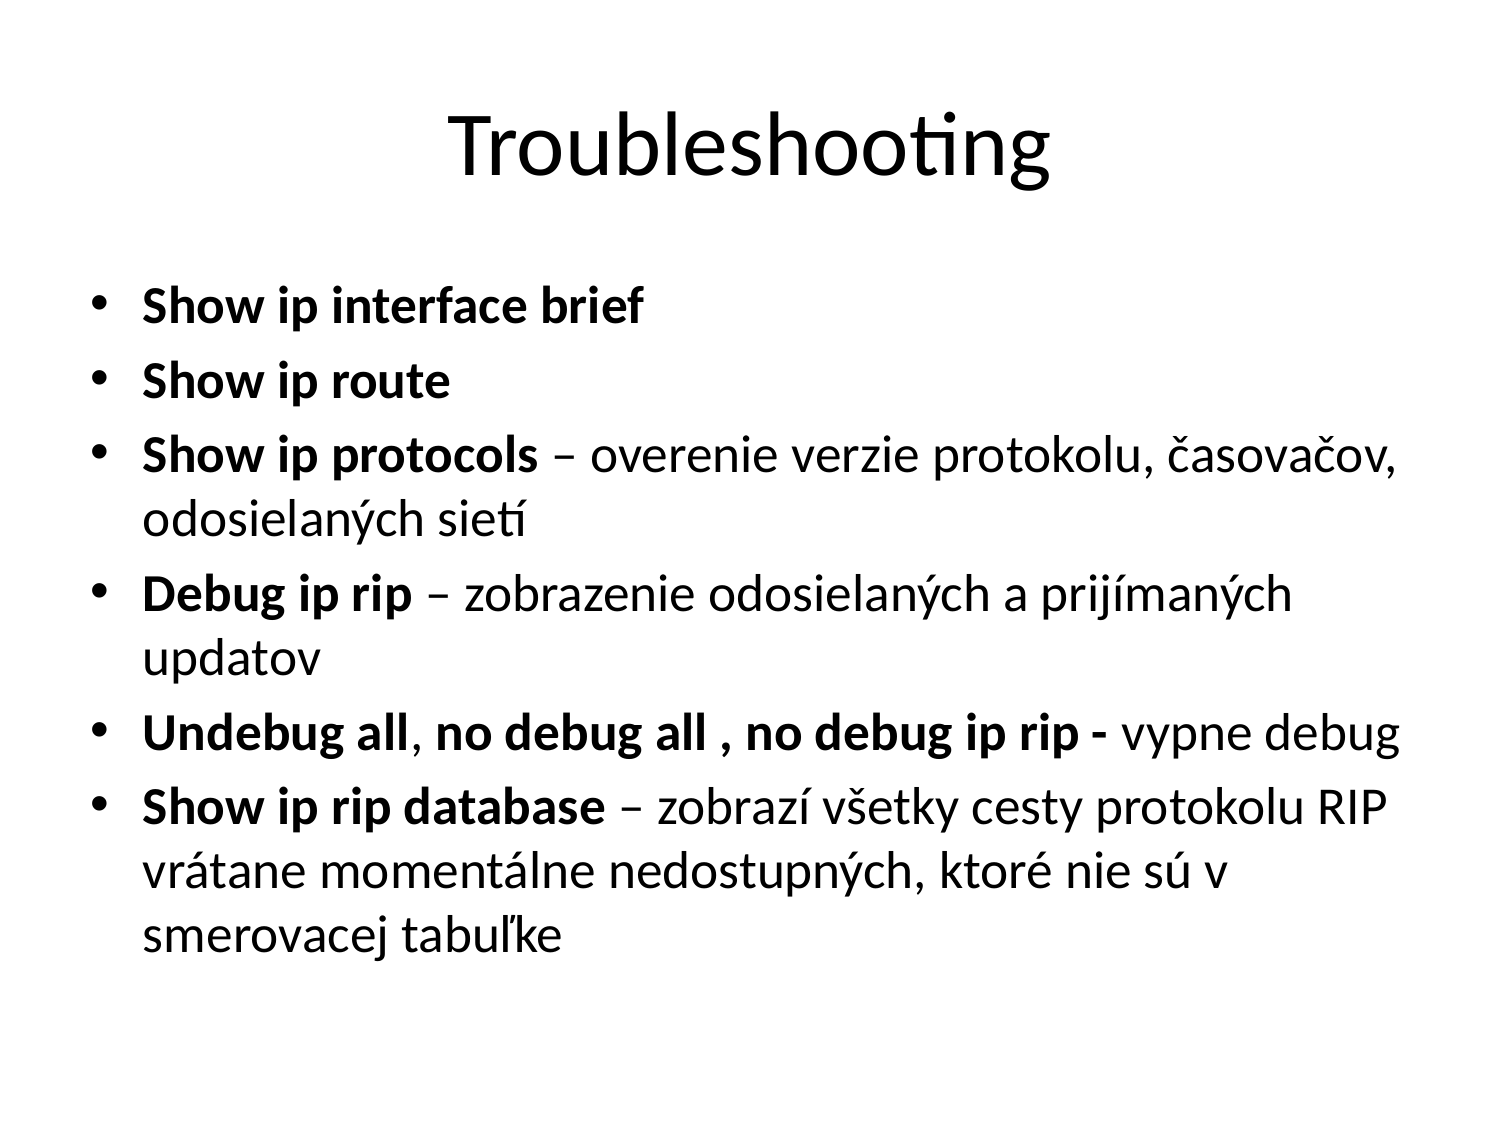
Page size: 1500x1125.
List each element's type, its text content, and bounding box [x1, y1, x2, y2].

title Troubleshooting [75, 45, 1425, 233]
list Show ip interface brief Show ip route Show ip protocols – overenie verzie protokolu, časovačov, odosielaných sietí Debug ip rip – zobrazenie odosielaných a prijímaných updatov Undebug all, no debug all , no debug ip rip - vypne debug Show ip rip database – zobrazí všetky cesty protokolu RIP vrátane momentálne nedostupných, ktoré nie sú v smerovacej tabuľke [75, 262, 1425, 1005]
